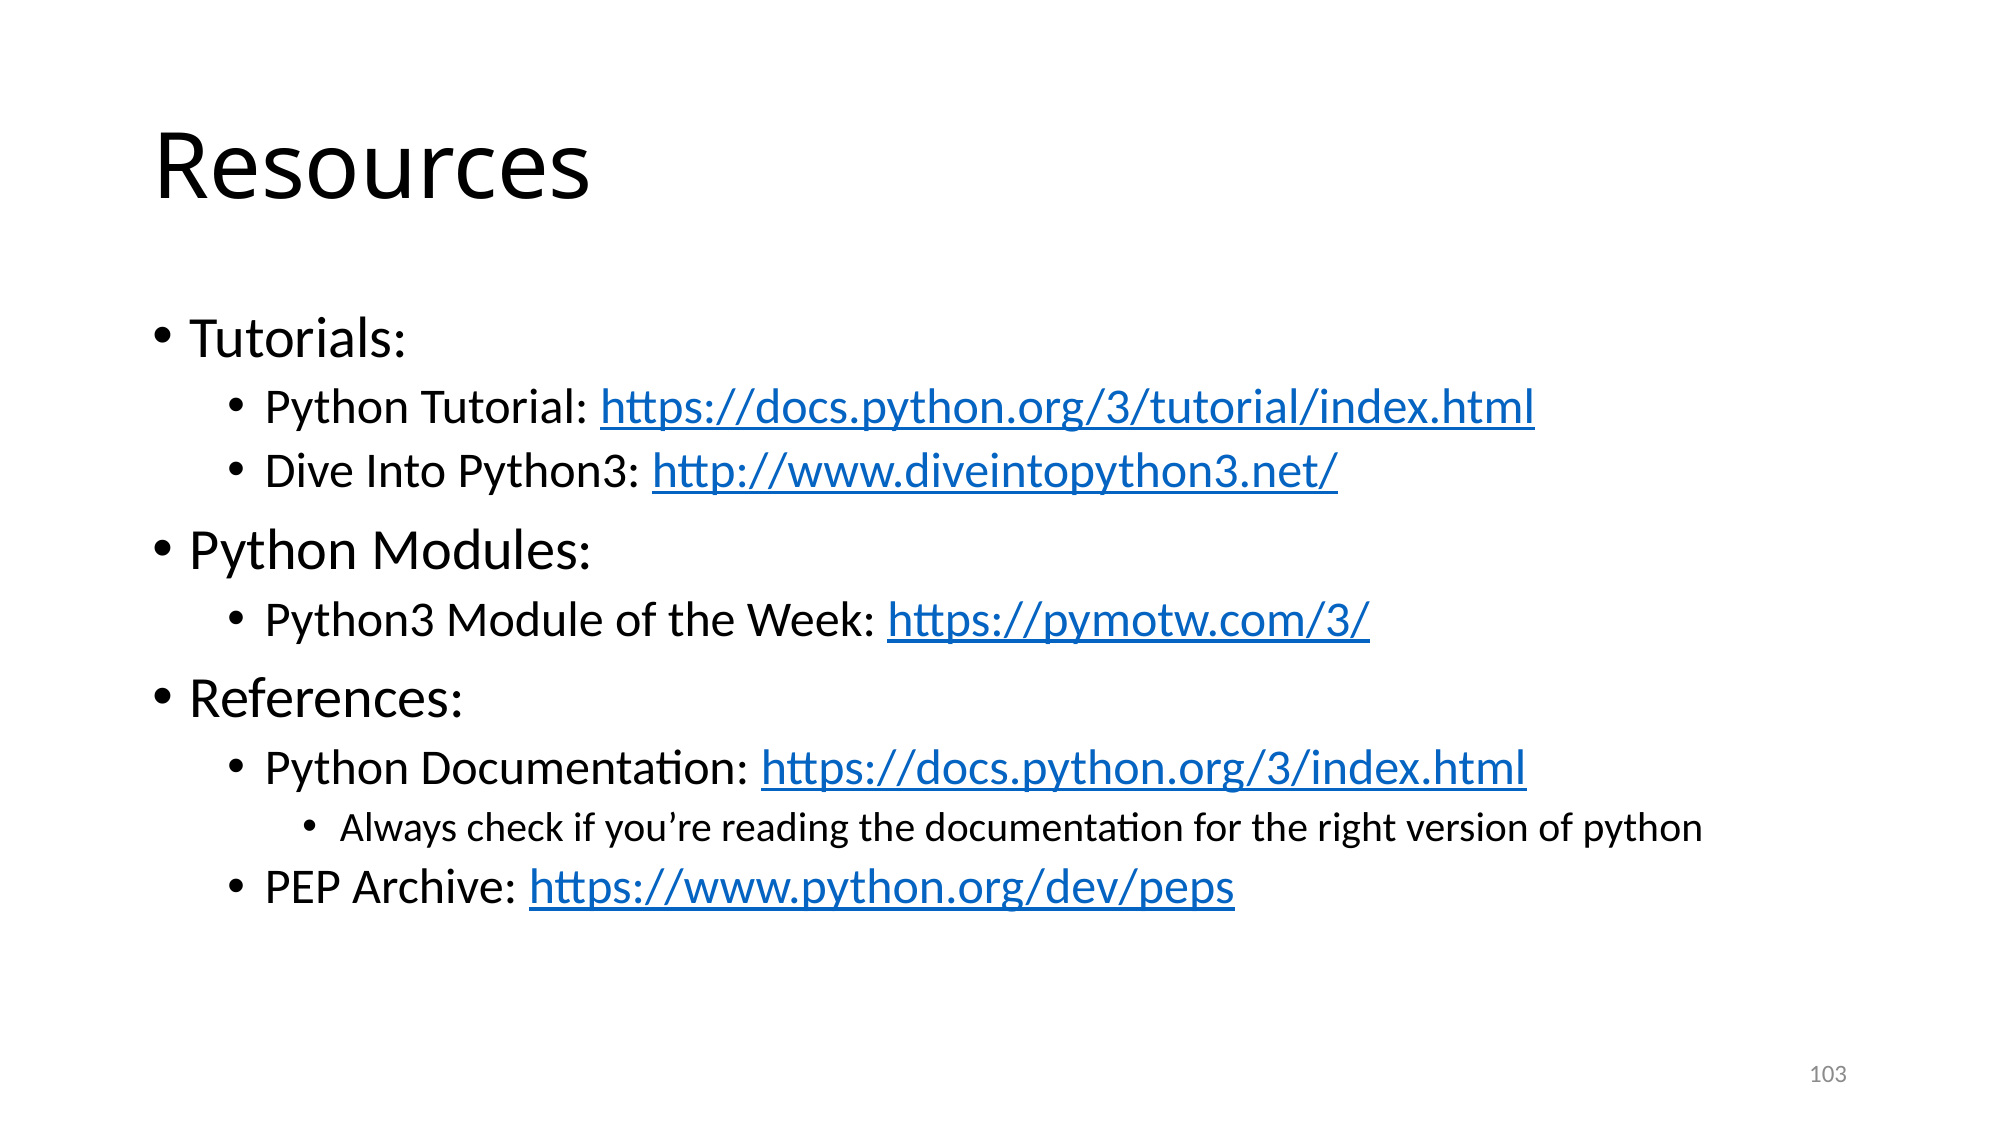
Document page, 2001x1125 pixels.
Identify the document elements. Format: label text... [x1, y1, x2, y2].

list Tutorials: Python Tutorial: https://docs.python.org/3/tutorial/index.html Dive Into Python3: http://www.diveintopython3.net/ Python Modules: Python3 Module of the Week: https://pymotw.com/3/ References: Python Documentation: https://docs.python.org/3/index.html Always check if you’re reading the documentation for the right version of python PEP Archive: https://www.python.org/dev/peps [137, 299, 1863, 1014]
title Resources [137, 59, 1863, 278]
slide_number 103 [1412, 1042, 1863, 1103]
